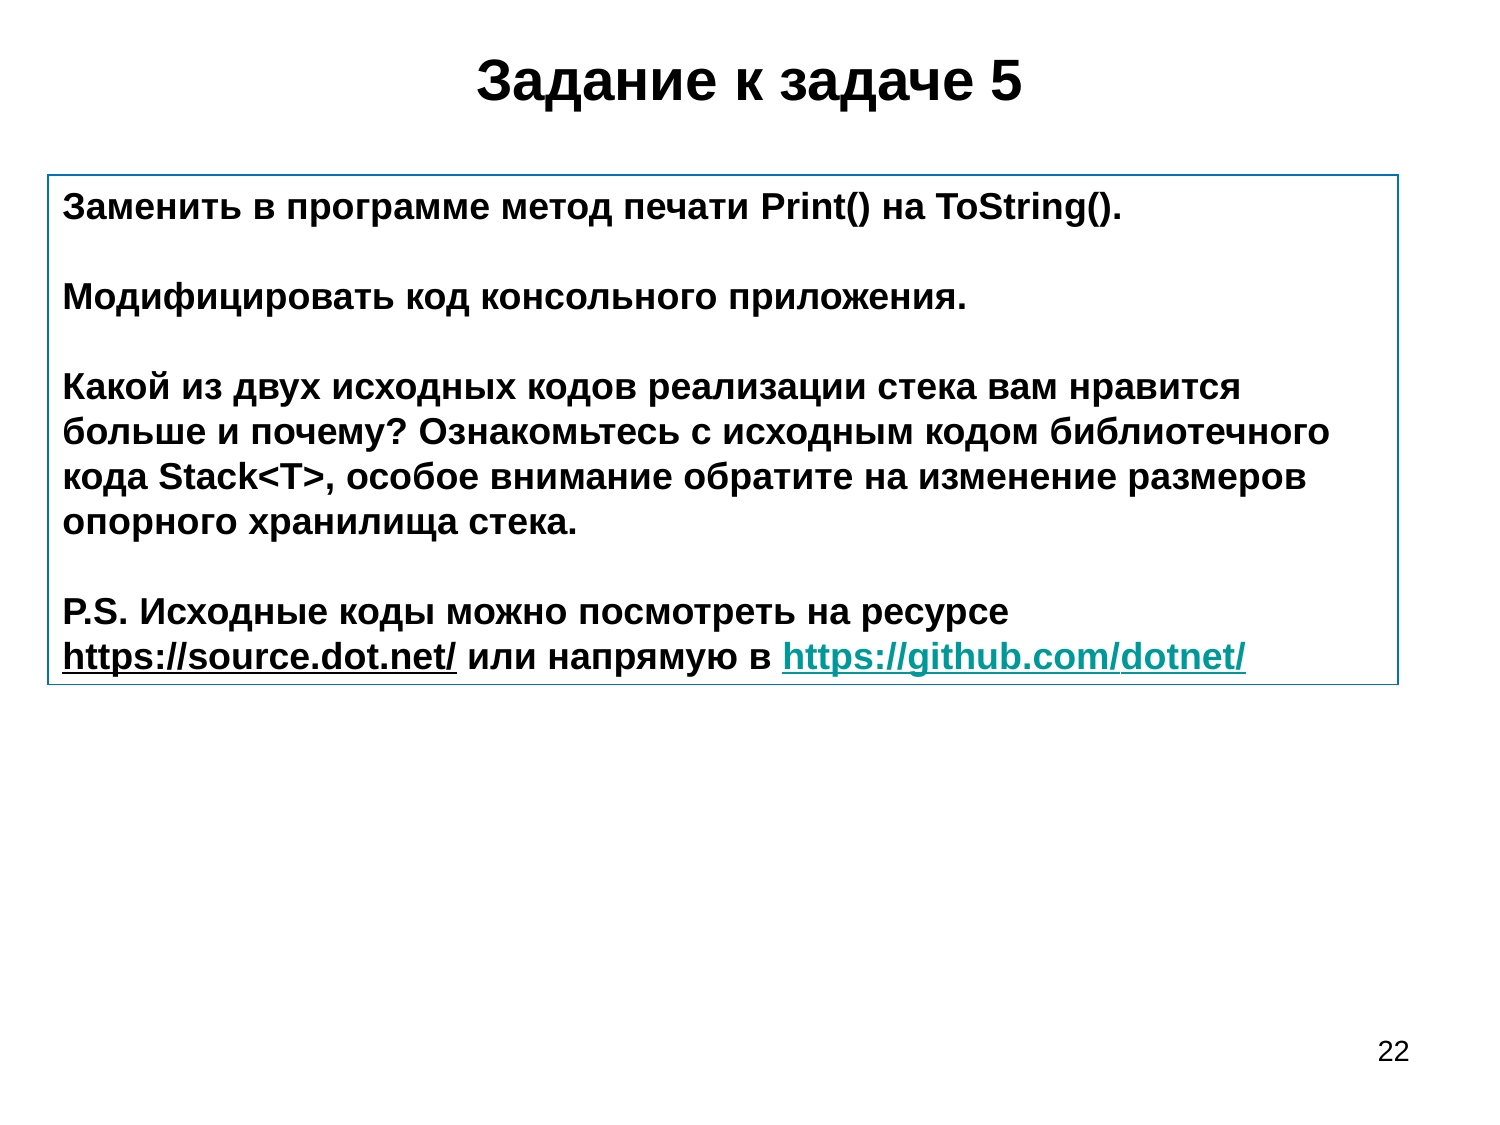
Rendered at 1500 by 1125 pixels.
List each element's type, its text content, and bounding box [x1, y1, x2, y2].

title Задание к задаче 5 [75, 24, 1425, 130]
slide_number 22 [1074, 1024, 1426, 1103]
text_box Заменить в программе метод печати Print() на ToString(). Модифицировать код консольного приложения. Какой из двух исходных кодов реализации стека вам нравится больше и почему? Ознакомьтесь с исходным кодом библиотечного кода Stack<T>, особое внимание обратите на изменение размеров опорного хранилища стека. P.S. Исходные коды можно посмотреть на ресурсе https://source.dot.net/ или напрямую в https://github.com/dotnet/ [47, 174, 1398, 685]
